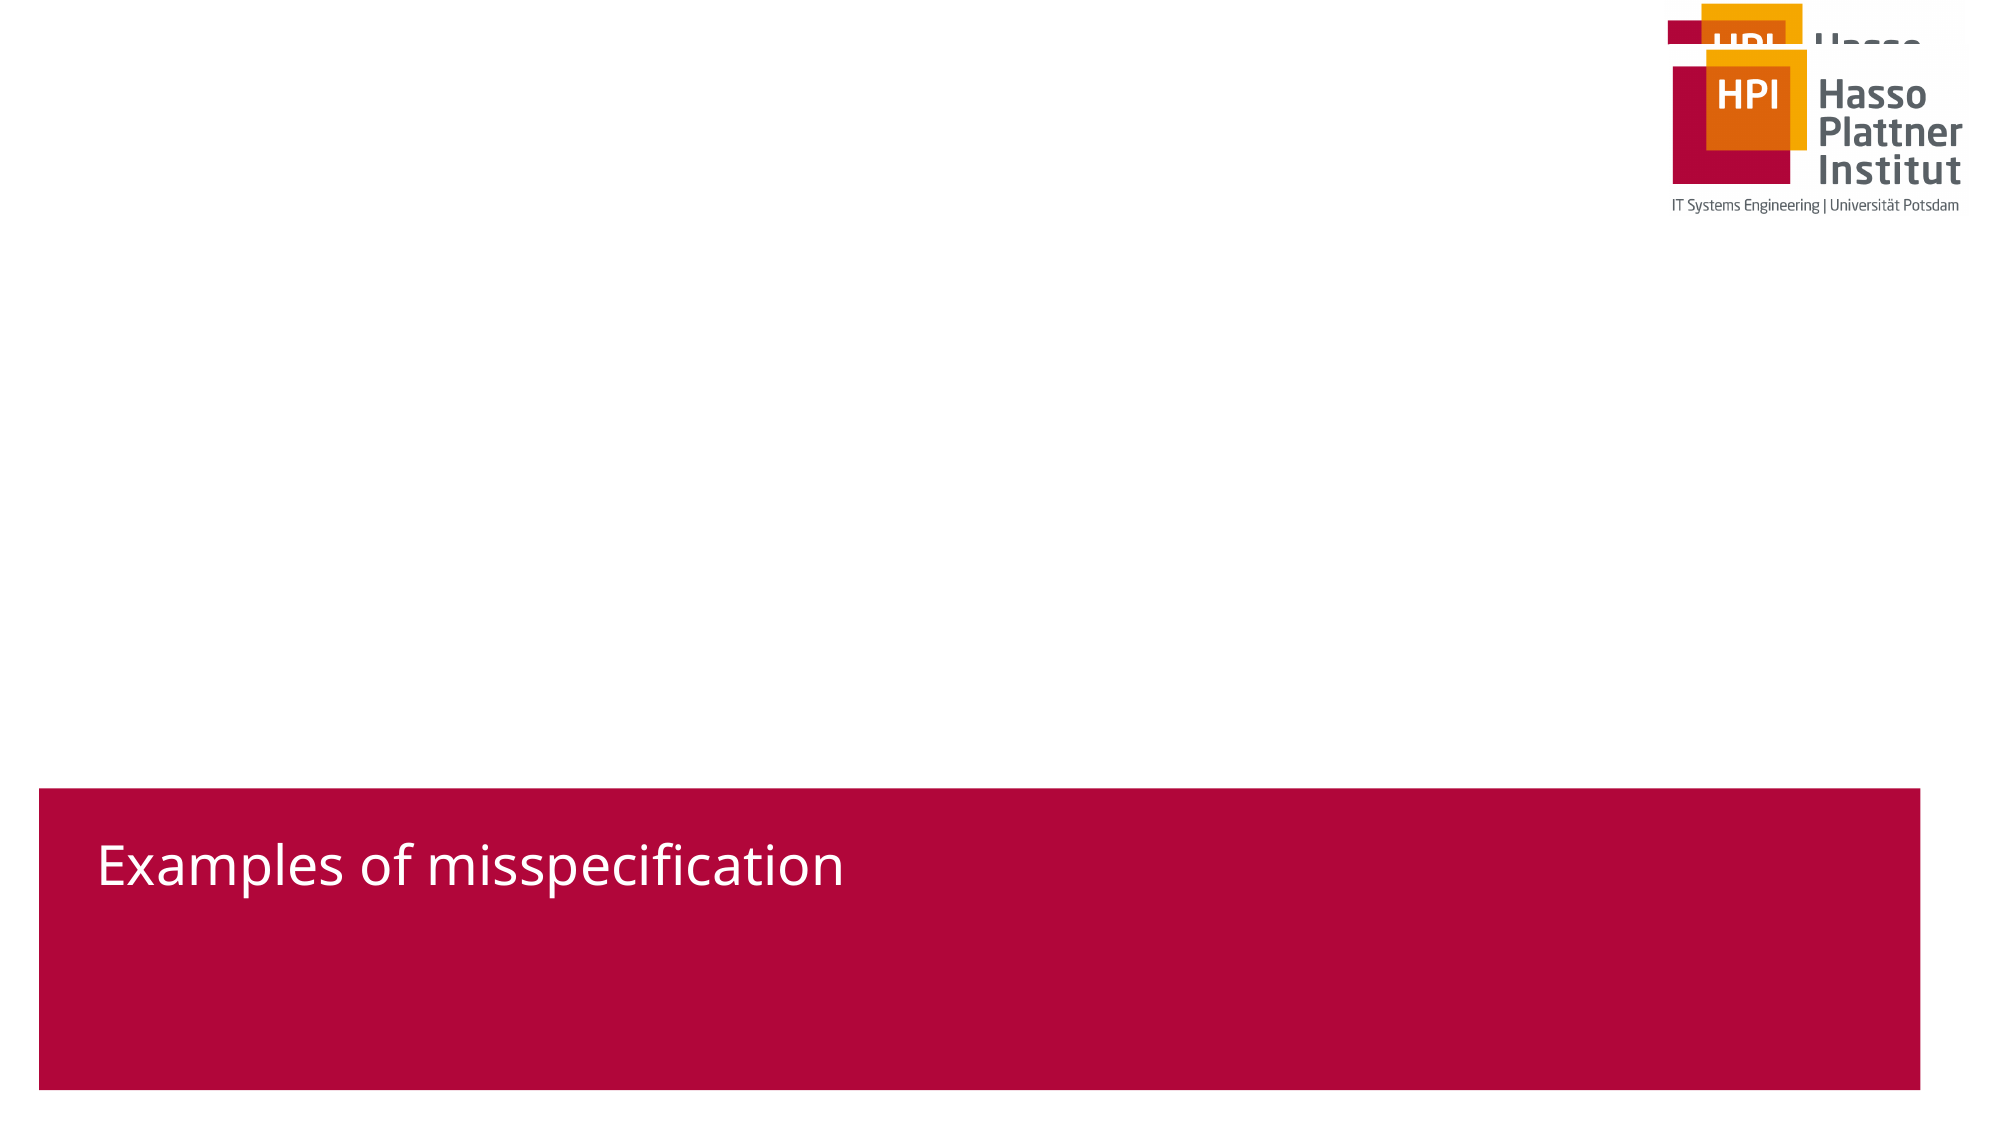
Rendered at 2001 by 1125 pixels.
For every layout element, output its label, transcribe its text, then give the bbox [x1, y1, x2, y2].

picture [1664, 0, 1969, 216]
title Examples of misspecification [78, 788, 1921, 1051]
